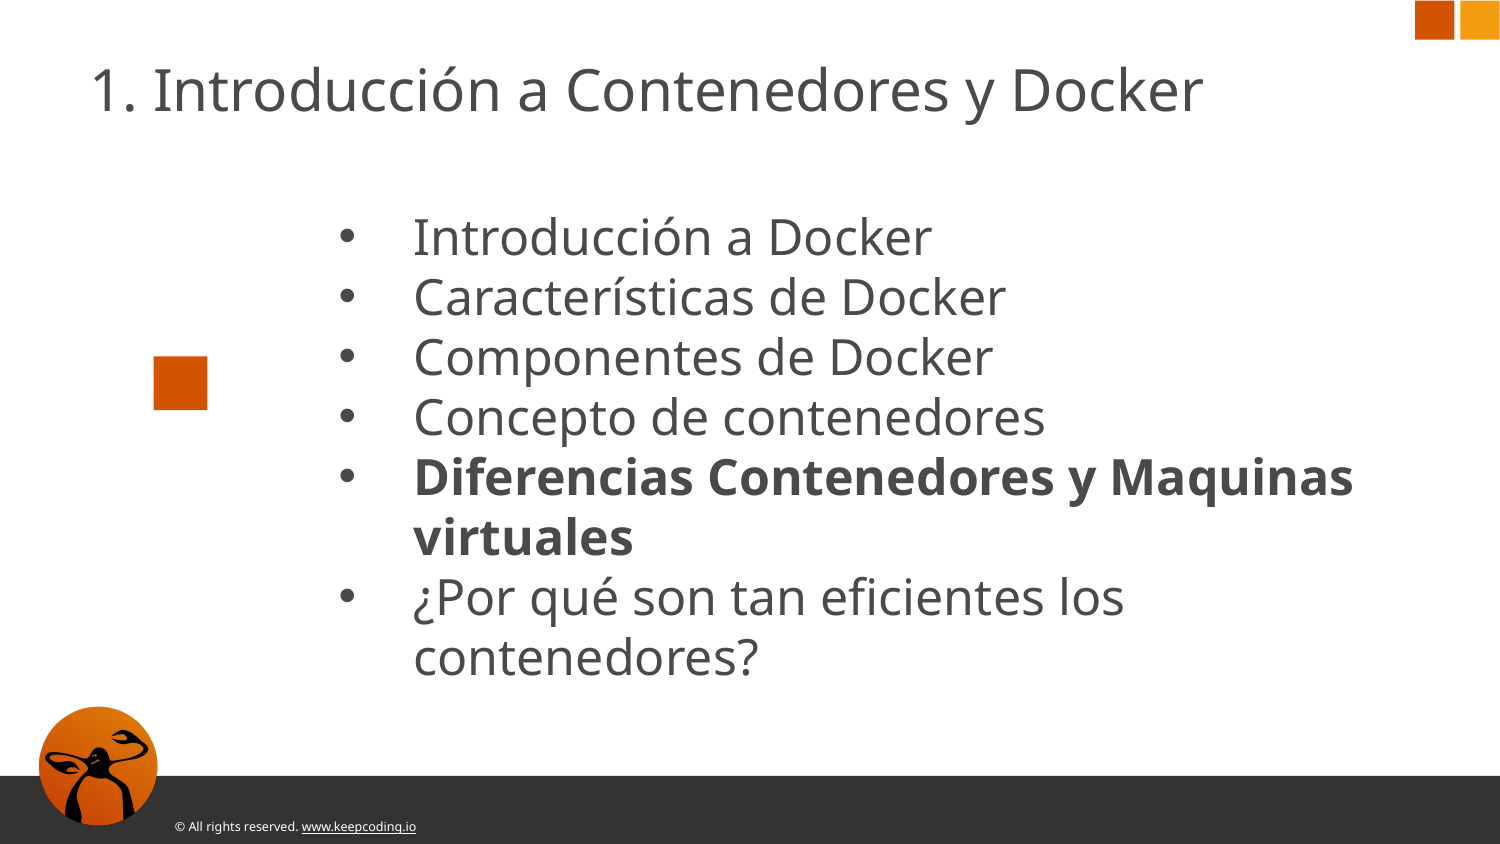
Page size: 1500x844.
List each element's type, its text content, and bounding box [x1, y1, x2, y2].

text_box Introducción a Docker Características de Docker Componentes de Docker Concepto de contenedores Diferencias Contenedores y Maquinas virtuales ¿Por qué son tan eficientes los contenedores? [292, 197, 1441, 739]
picture [0, 673, 246, 844]
subtitle 1. Introducción a Contenedores y Docker [43, 44, 1441, 175]
